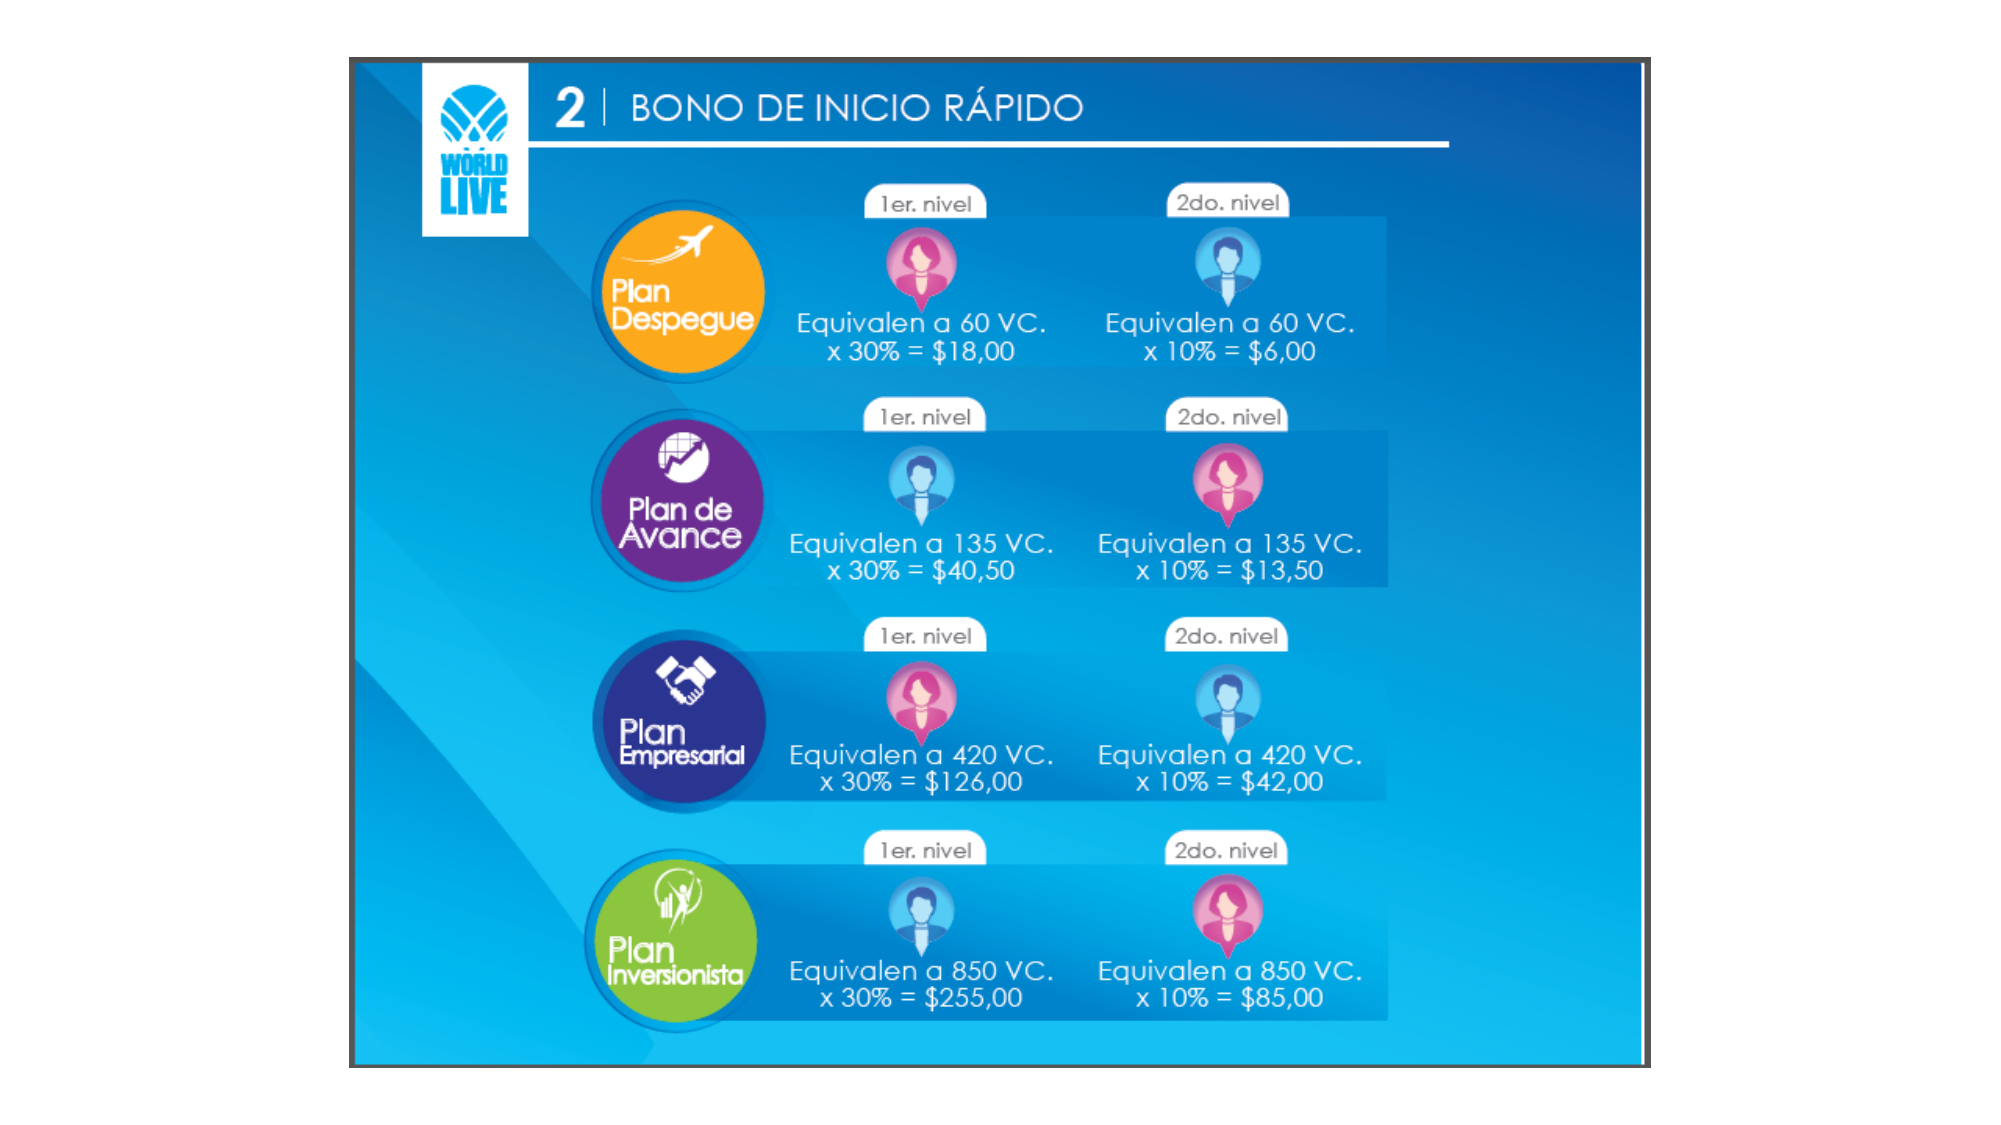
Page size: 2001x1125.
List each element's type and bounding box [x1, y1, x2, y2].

picture [349, 57, 1651, 1068]
